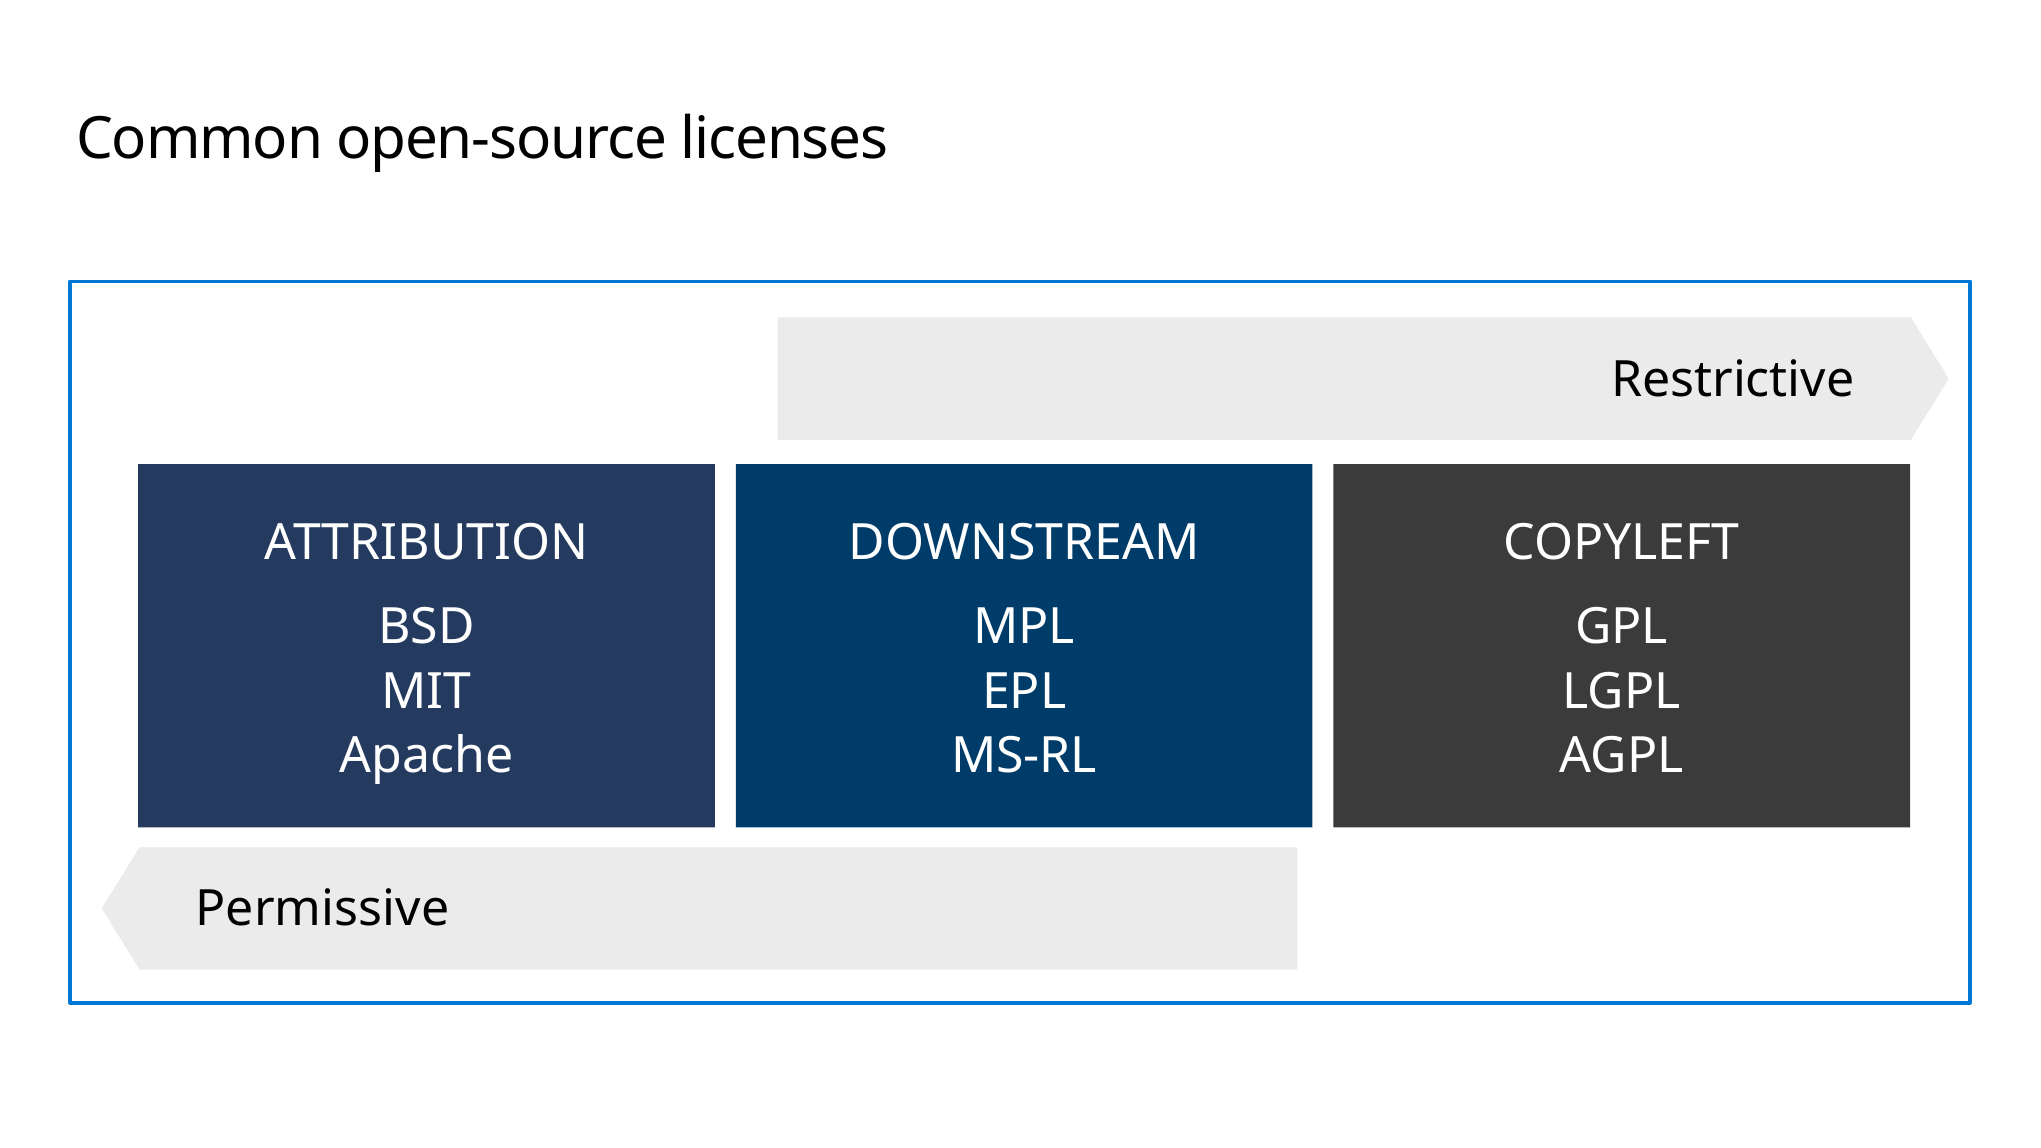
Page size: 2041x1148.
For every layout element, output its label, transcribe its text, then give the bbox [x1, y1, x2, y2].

text_box [69, 280, 1971, 1004]
text_box DOWNSTREAM MPL EPL MS-RL [734, 463, 1314, 829]
text_box Permissive [101, 847, 1298, 970]
text_box Restrictive [777, 317, 1949, 440]
text_box COPYLEFT GPL LGPL AGPL [1332, 463, 1911, 829]
text_box ATTRIBUTION BSD MIT Apache [137, 463, 716, 828]
title Common open-source licenses [76, 103, 1969, 172]
